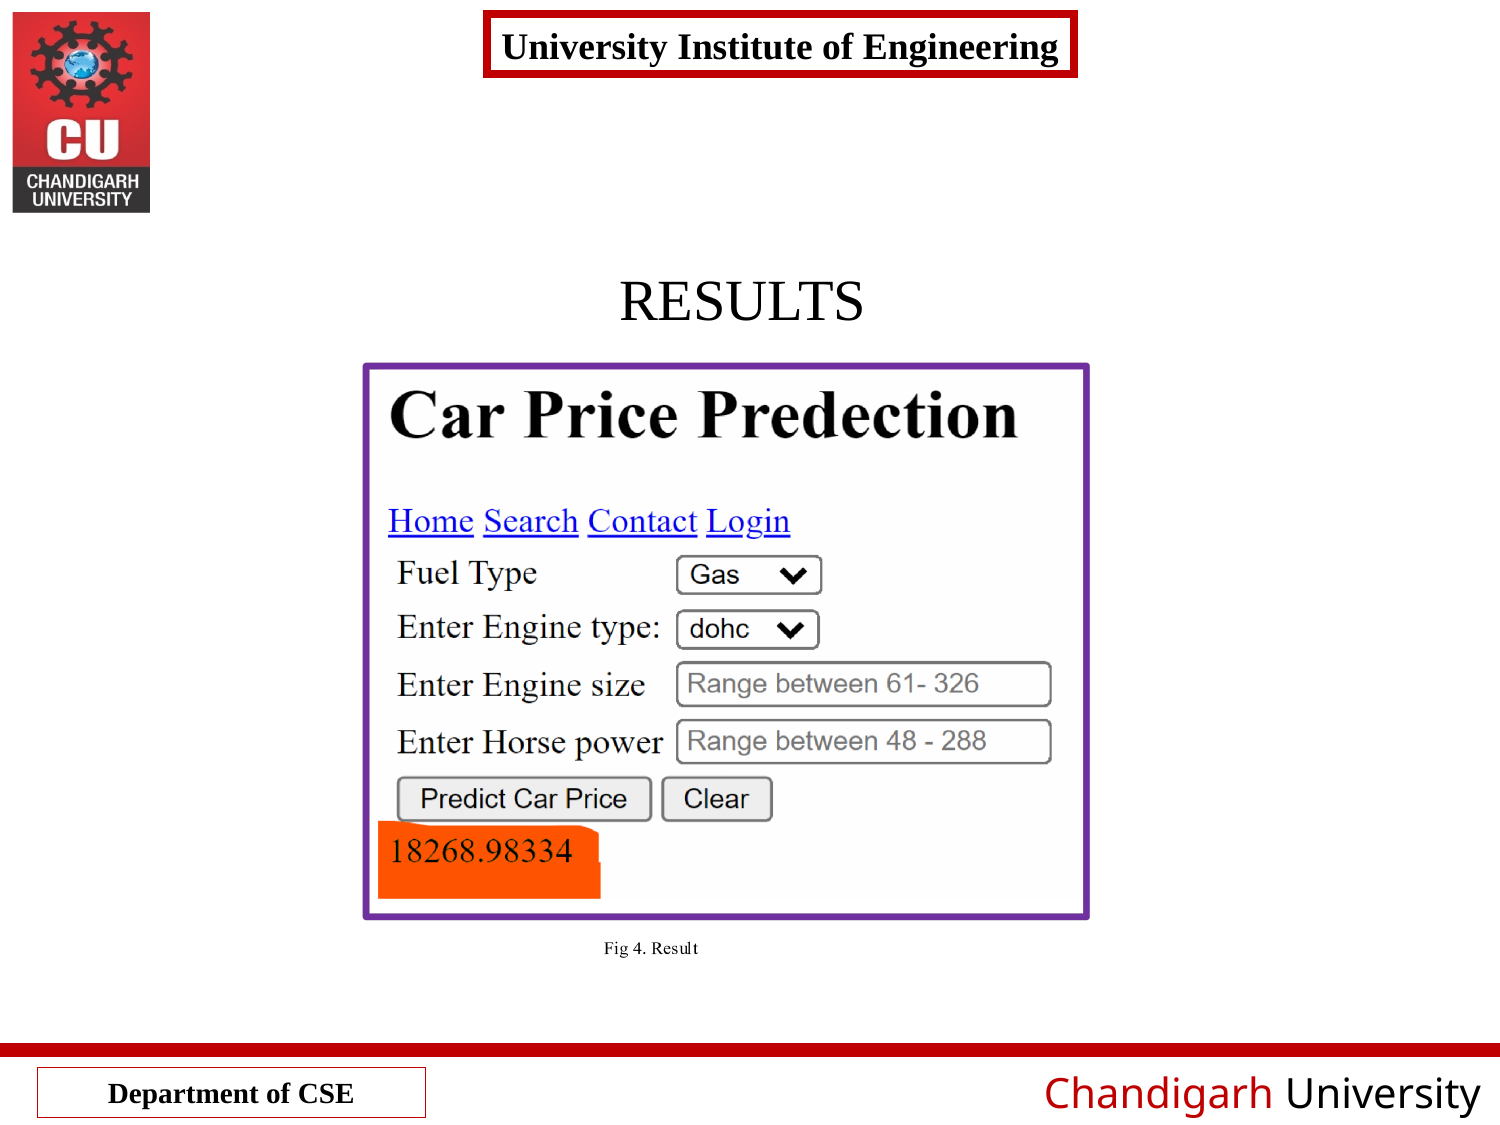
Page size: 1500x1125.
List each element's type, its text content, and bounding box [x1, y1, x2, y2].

picture [362, 362, 1091, 958]
picture [12, 12, 150, 213]
title RESULTS [75, 45, 1425, 233]
